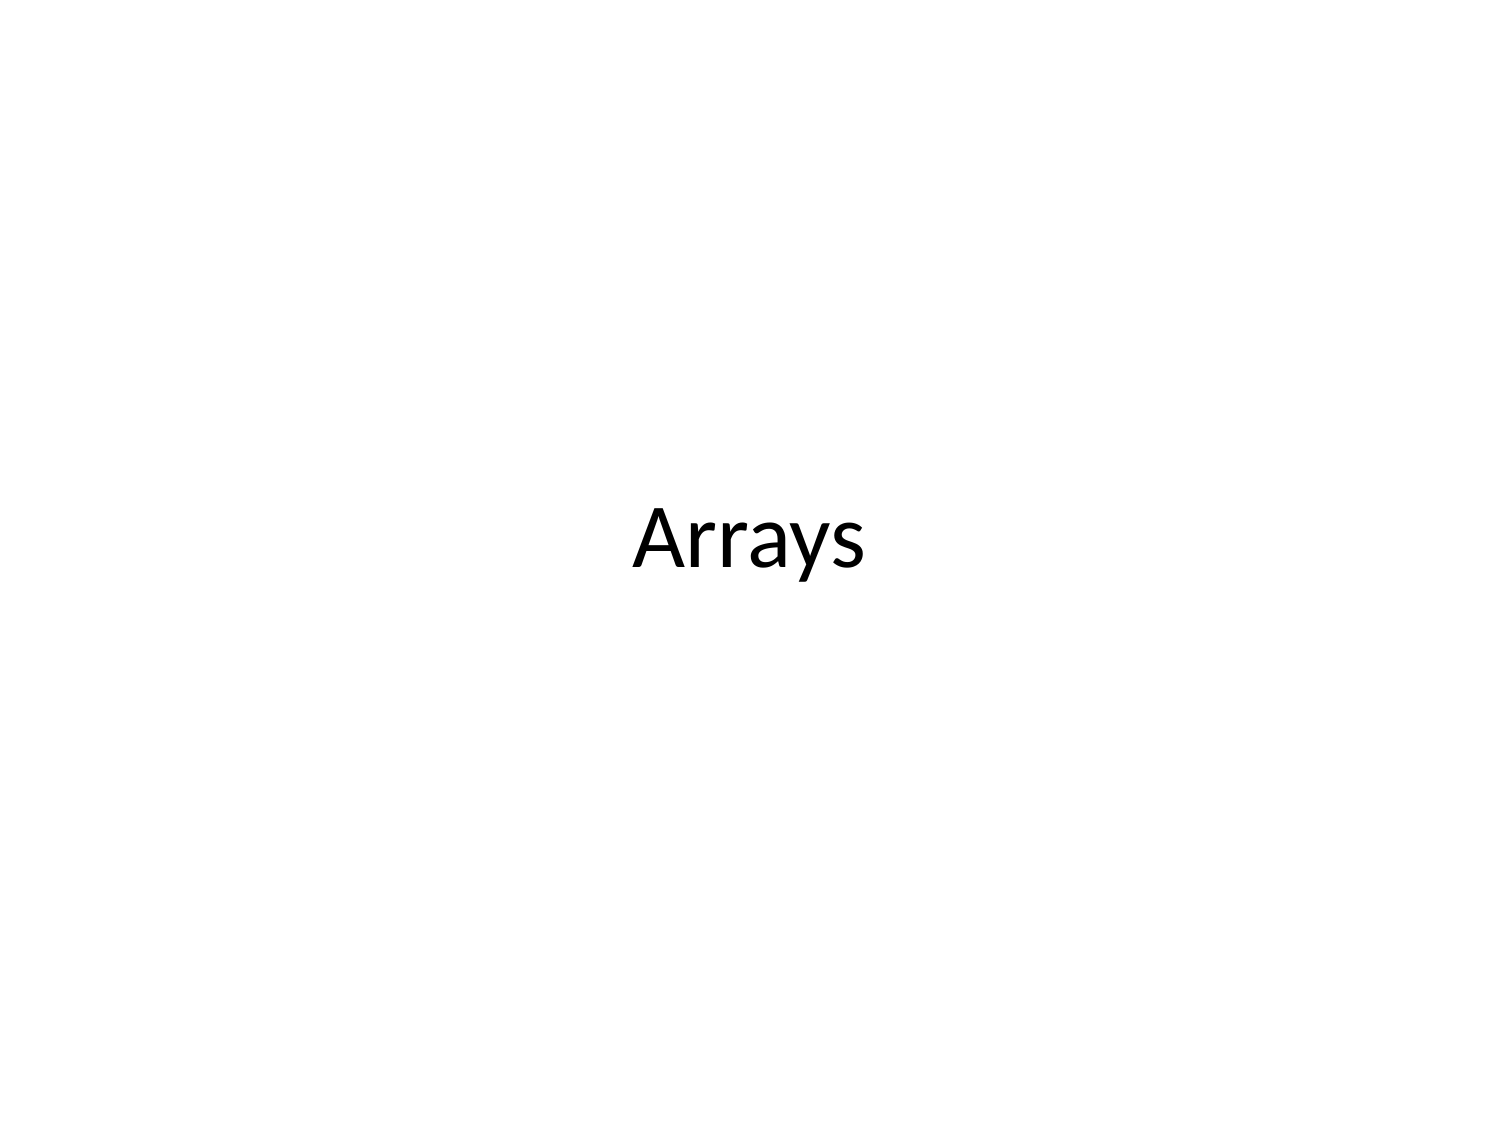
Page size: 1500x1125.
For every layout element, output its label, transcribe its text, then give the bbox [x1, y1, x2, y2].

title Arrays [75, 437, 1425, 625]
